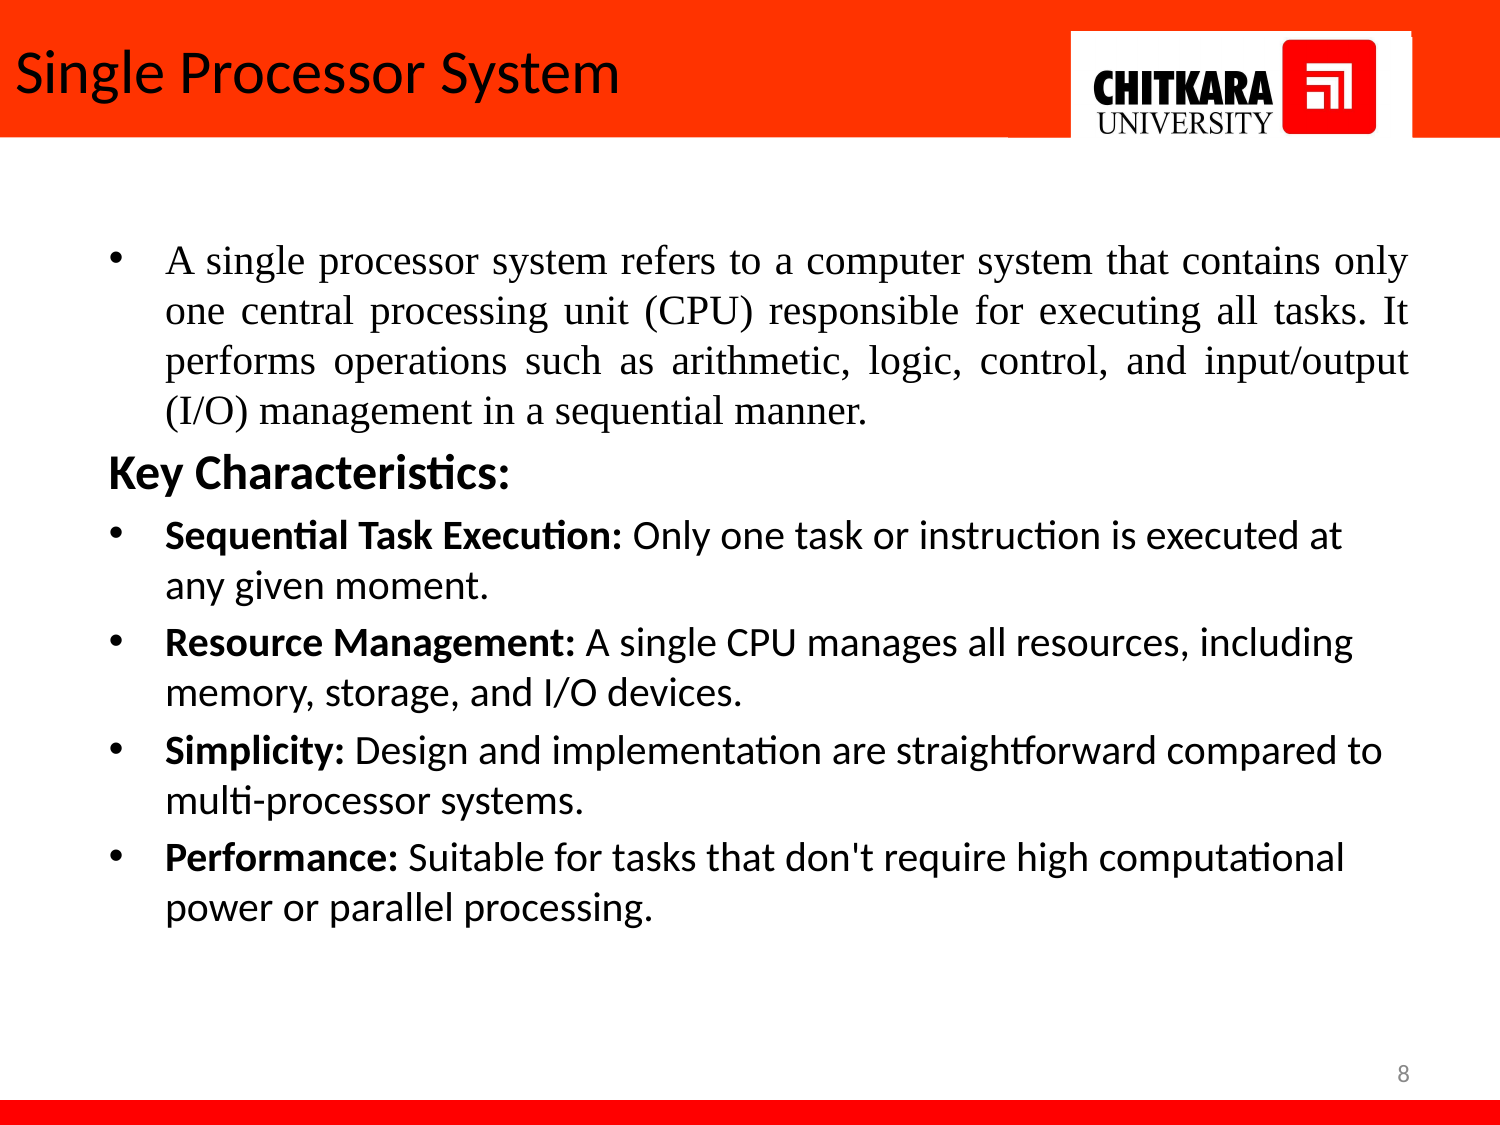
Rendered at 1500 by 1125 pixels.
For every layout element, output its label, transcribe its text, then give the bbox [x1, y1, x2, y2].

title Single Processor System [0, 0, 1063, 138]
list A single processor system refers to a computer system that contains only one central processing unit (CPU) responsible for executing all tasks. It performs operations such as arithmetic, logic, control, and input/output (I/O) management in a sequential manner. Key Characteristics: Sequential Task Execution: Only one task or instruction is executed at any given moment. Resource Management: A single CPU manages all resources, including memory, storage, and I/O devices. Simplicity: Design and implementation are straightforward compared to multi-processor systems. Performance: Suitable for tasks that don't require high computational power or parallel processing. [75, 224, 1425, 968]
slide_number 8 [1074, 1042, 1425, 1103]
picture [1074, 37, 1391, 138]
